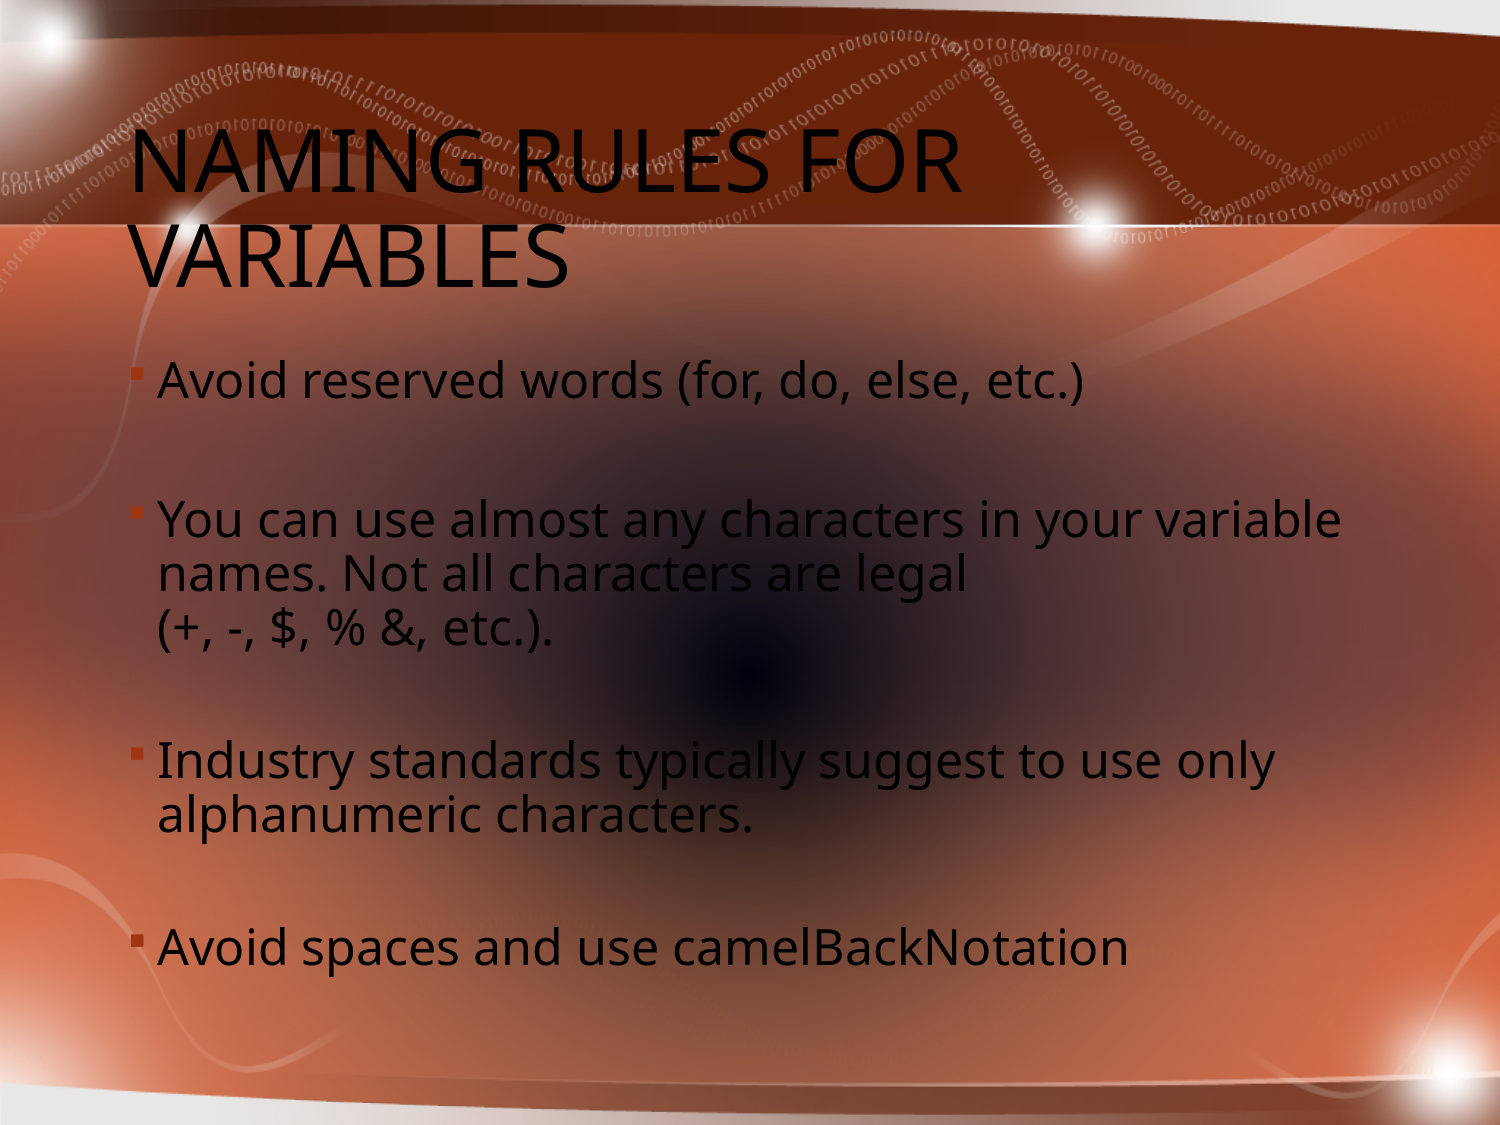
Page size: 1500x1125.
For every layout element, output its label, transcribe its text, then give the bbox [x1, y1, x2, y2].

picture [0, 0, 1500, 1125]
title Naming Rules for Variables [112, 79, 1388, 344]
list Avoid reserved words (for, do, else, etc.) You can use almost any characters in your variable names. Not all characters are legal (+, -, $, % &, etc.). Industry standards typically suggest to use only alphanumeric characters. Avoid spaces and use camelBackNotation [112, 348, 1459, 1013]
